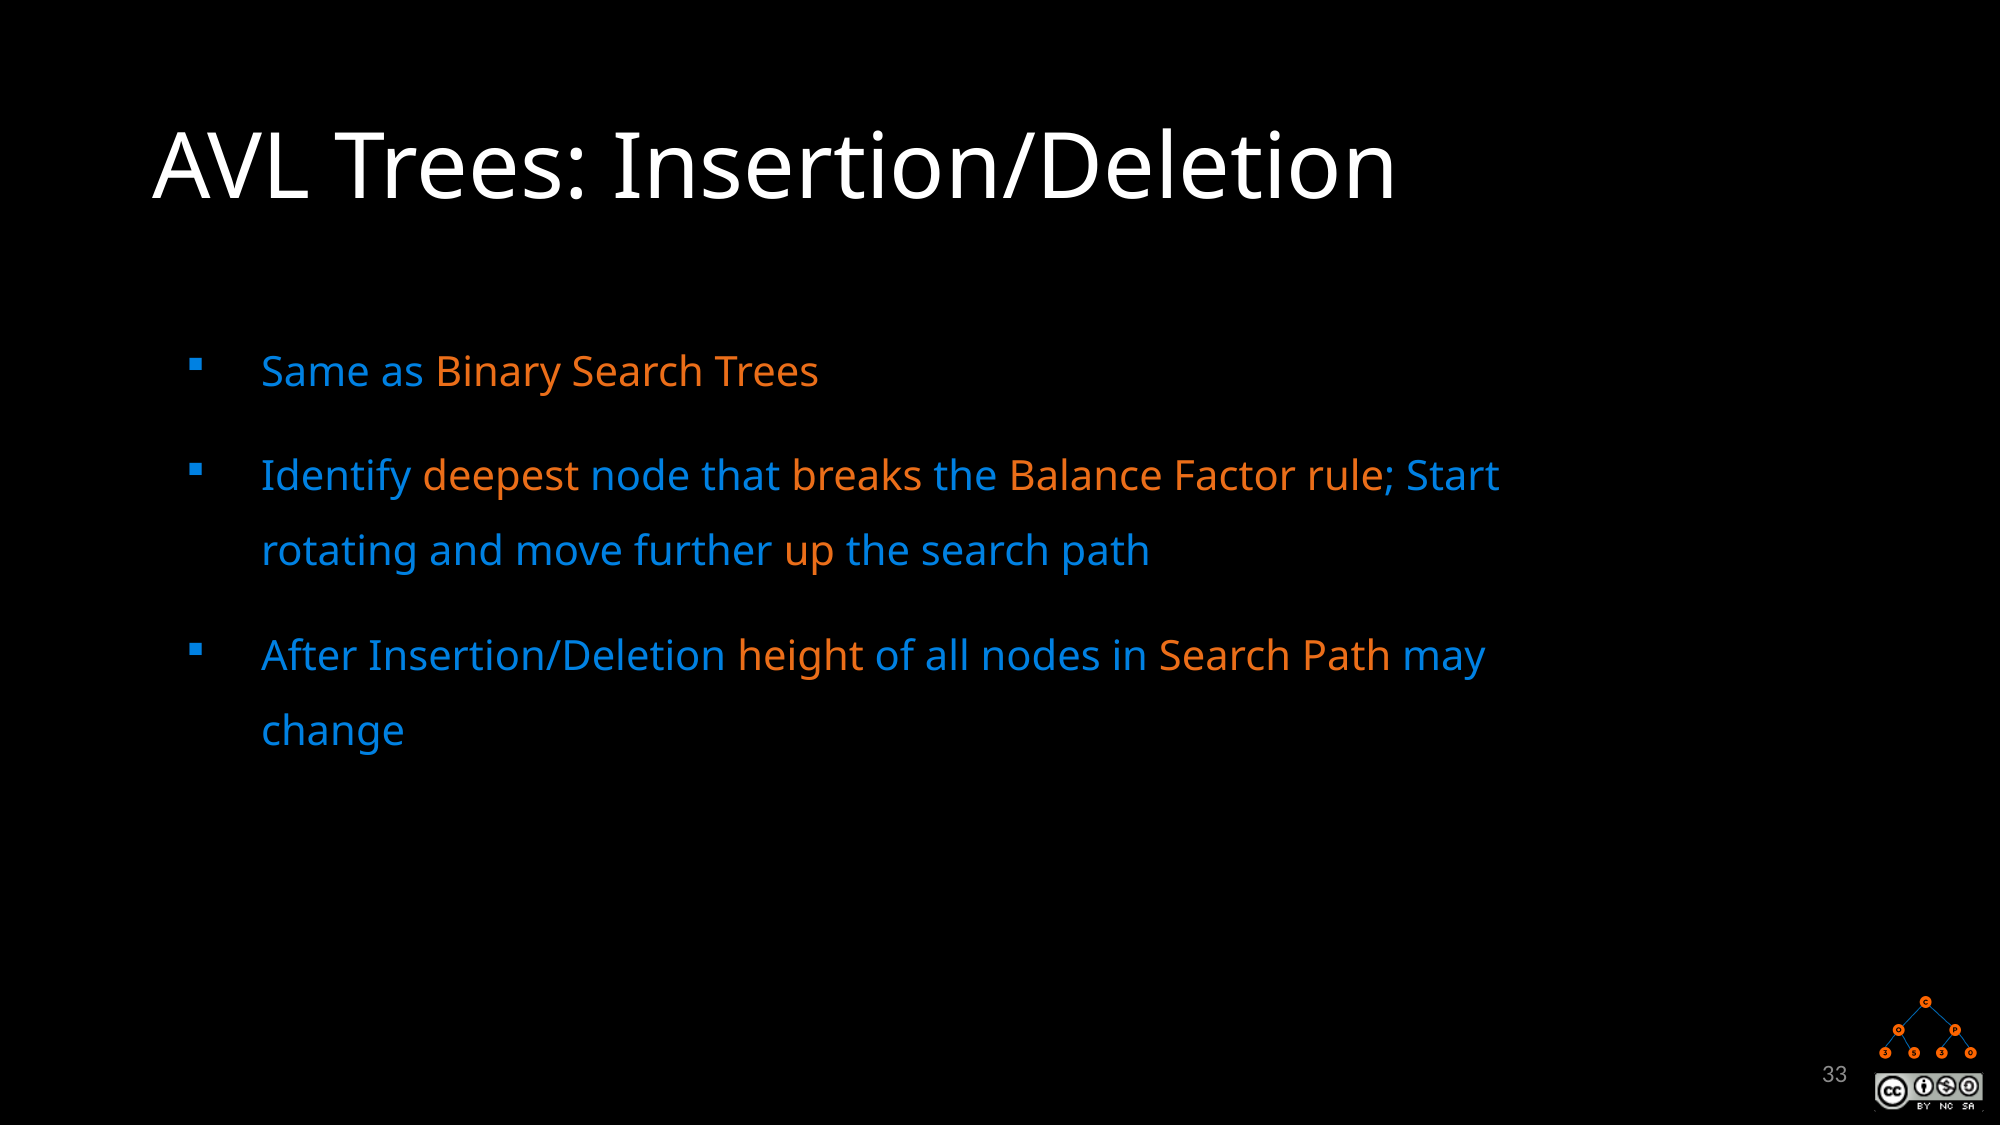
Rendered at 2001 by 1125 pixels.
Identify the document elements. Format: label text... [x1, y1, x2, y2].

title AVL Trees: Insertion/Deletion [137, 59, 1863, 278]
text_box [1859, 988, 1998, 1112]
text_box Same as Binary Search Trees Identify deepest node that breaks the Balance Factor rule; Start rotating and move further up the search path After Insertion/Deletion height of all nodes in Search Path may change [171, 311, 1596, 762]
slide_number 33 [1412, 1042, 1859, 1103]
